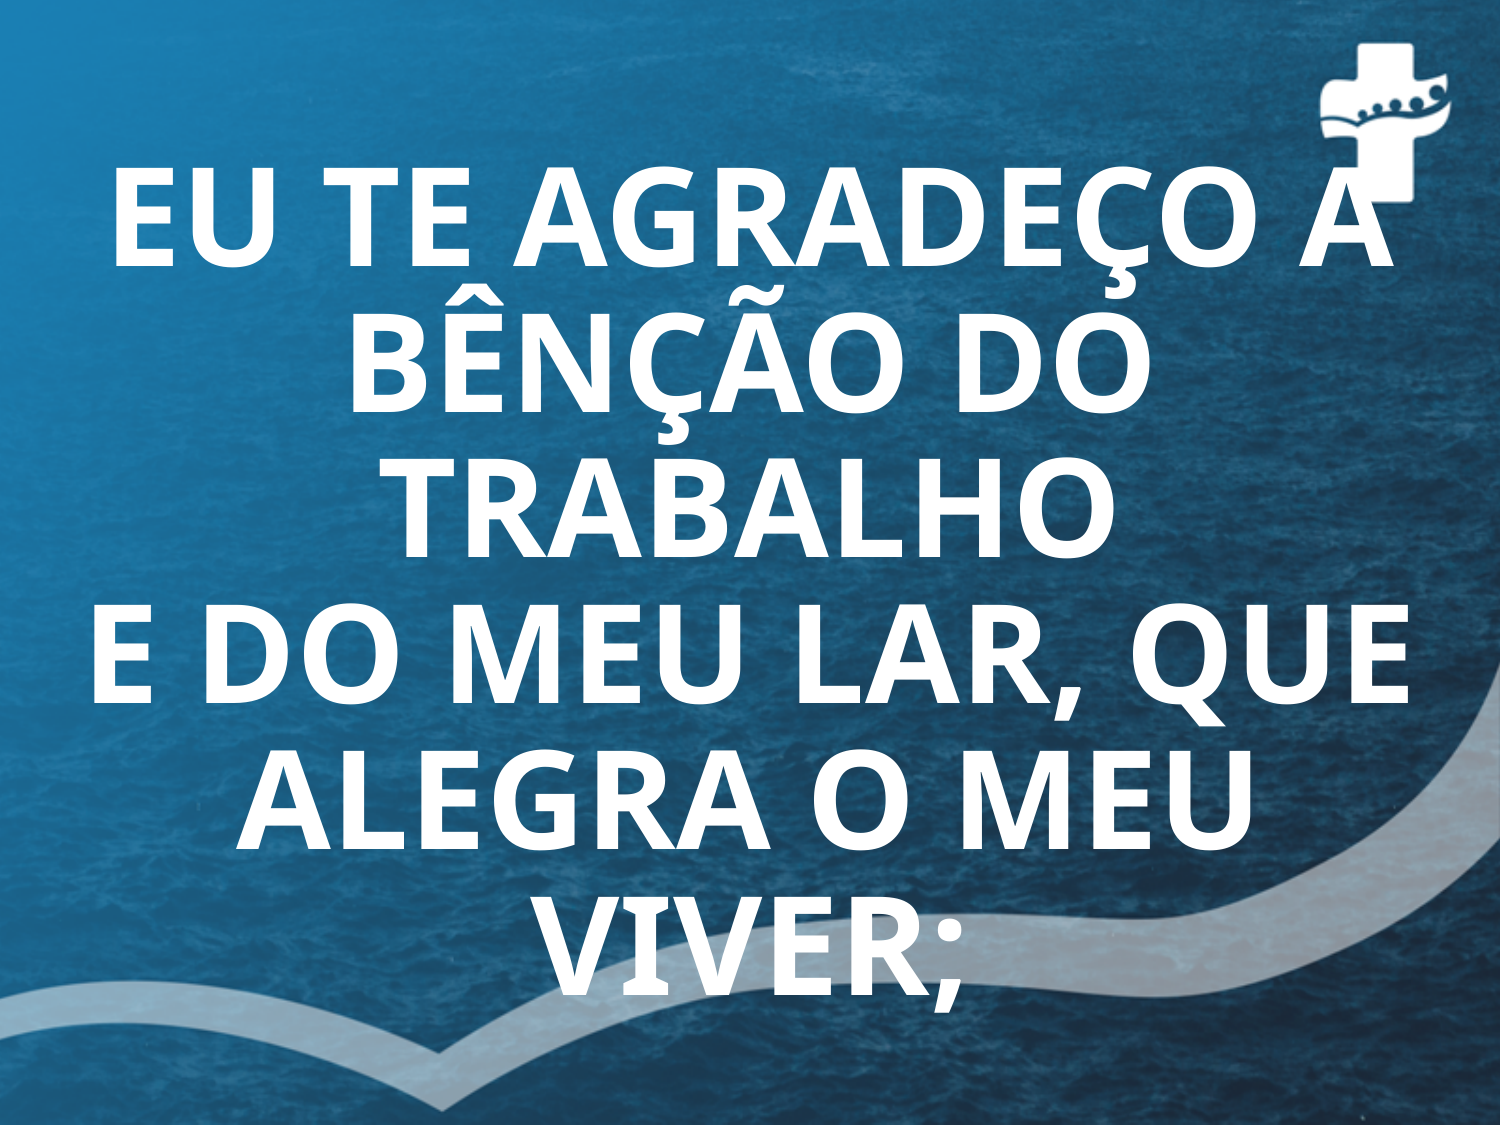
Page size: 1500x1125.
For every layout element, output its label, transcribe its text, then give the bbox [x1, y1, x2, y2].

picture [0, 680, 1500, 1125]
picture [0, 0, 1500, 491]
title EU TE AGRADEÇO A BÊNÇÃO DO TRABALHO E DO MEU LAR, QUE ALEGRA O MEU VIVER; [0, 491, 1500, 680]
